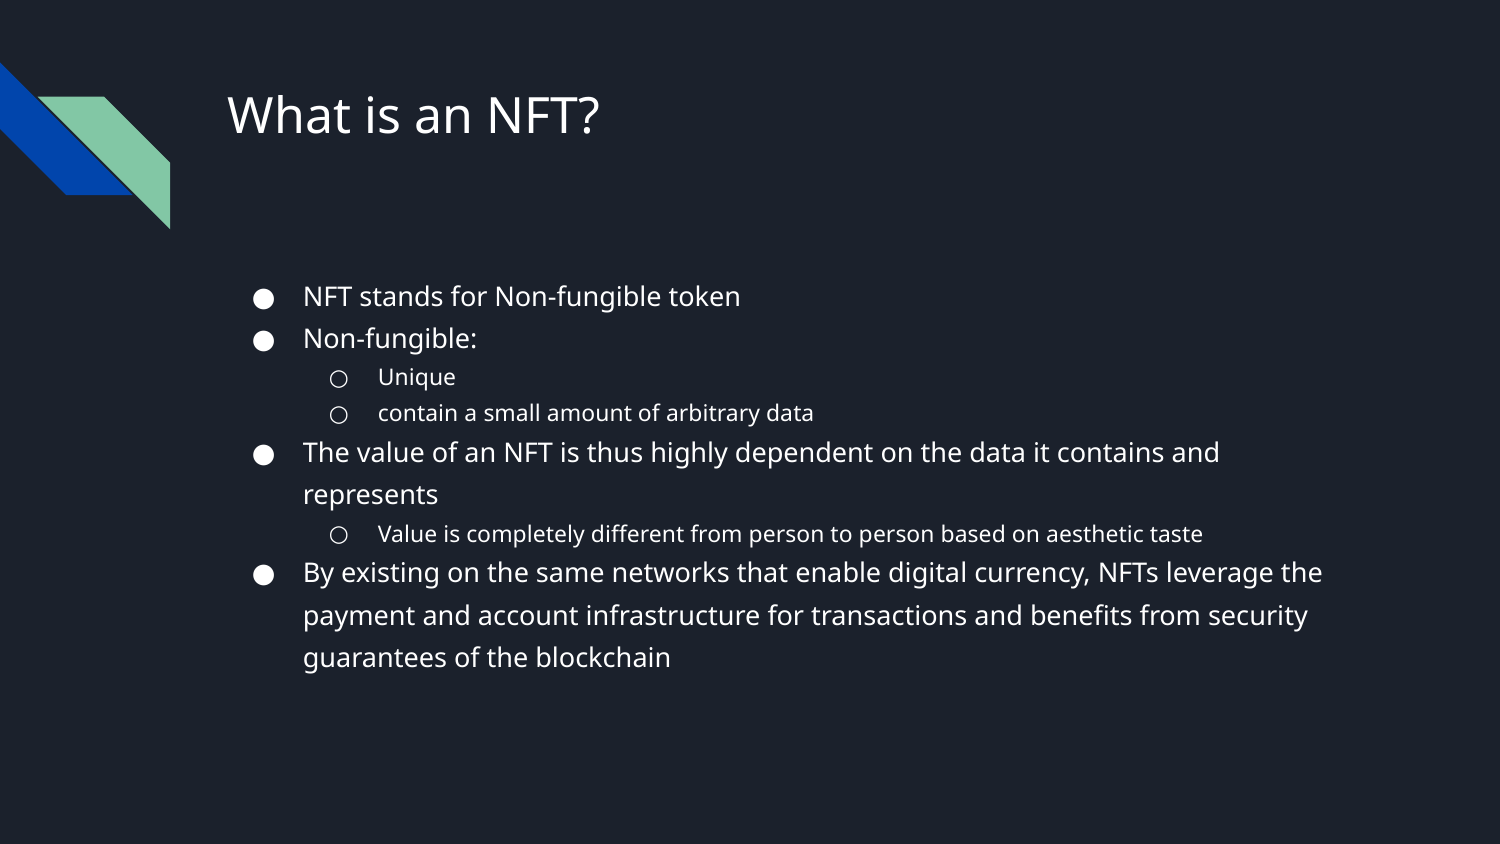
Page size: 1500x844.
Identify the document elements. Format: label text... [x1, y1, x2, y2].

list NFT stands for Non-fungible token Non-fungible: Unique contain a small amount of arbitrary data The value of an NFT is thus highly dependent on the data it contains and represents Value is completely different from person to person based on aesthetic taste By existing on the same networks that enable digital currency, NFTs leverage the payment and account infrastructure for transactions and benefits from security guarantees of the blockchain [212, 257, 1368, 735]
title What is an NFT? [212, 64, 1368, 215]
